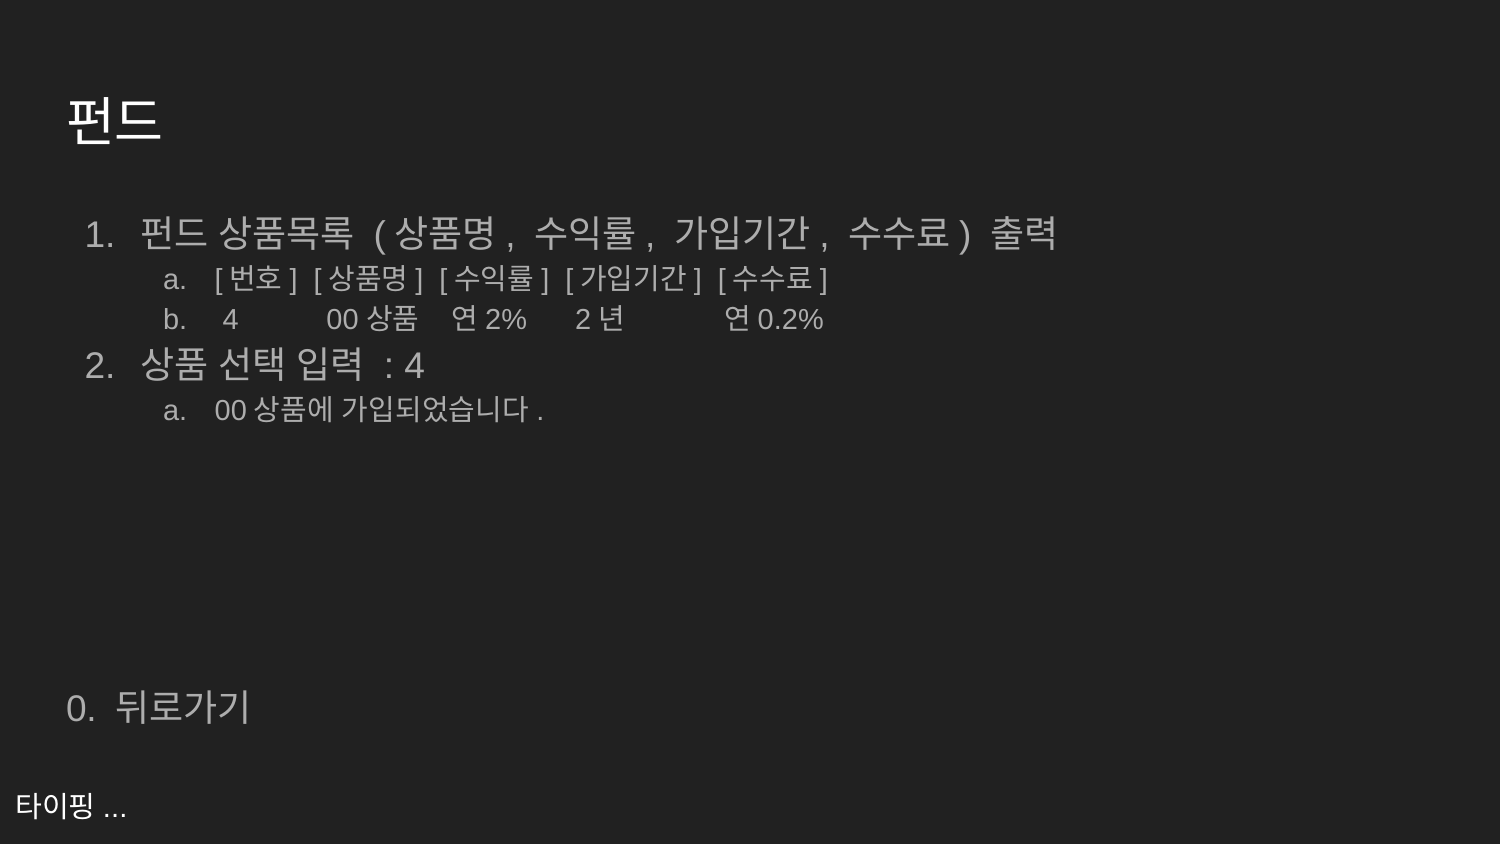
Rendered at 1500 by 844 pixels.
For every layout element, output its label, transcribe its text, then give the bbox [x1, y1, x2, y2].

text_box 타이핑... [0, 773, 1500, 839]
title 펀드 [51, 72, 1449, 167]
list 펀드 상품목록 (상품명, 수익률, 가입기간, 수수료) 출력 [번호] [상품명] [수익률] [가입기간] [수수료] 4 00상품 연2% 2년 연0.2% 상품 선택 입력 : 4 00상품에 가입되었습니다. 0. 뒤로가기 [51, 189, 1449, 750]
